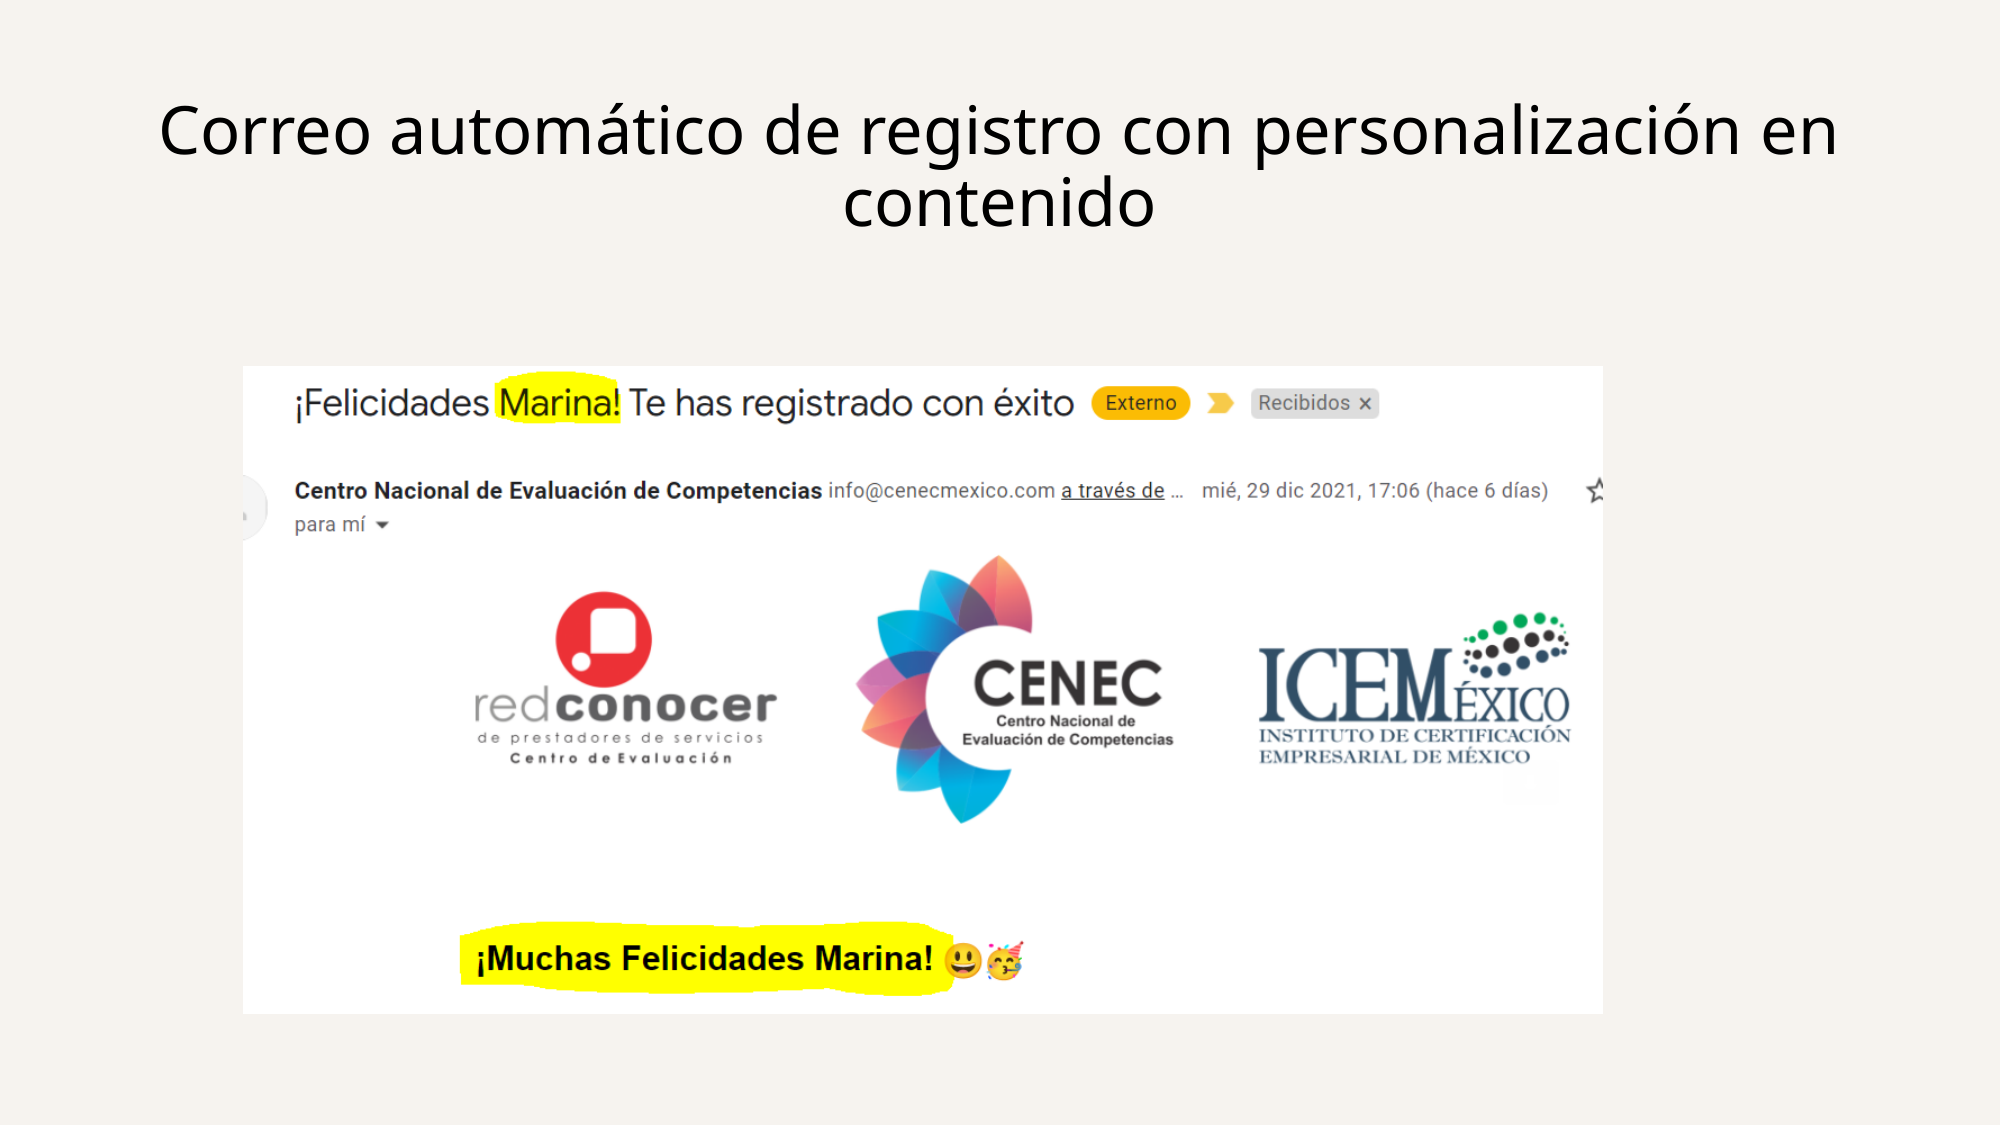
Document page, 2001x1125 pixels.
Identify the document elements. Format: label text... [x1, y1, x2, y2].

picture [243, 366, 1603, 1014]
title Correo automático de registro con personalización en contenido [137, 59, 1863, 278]
